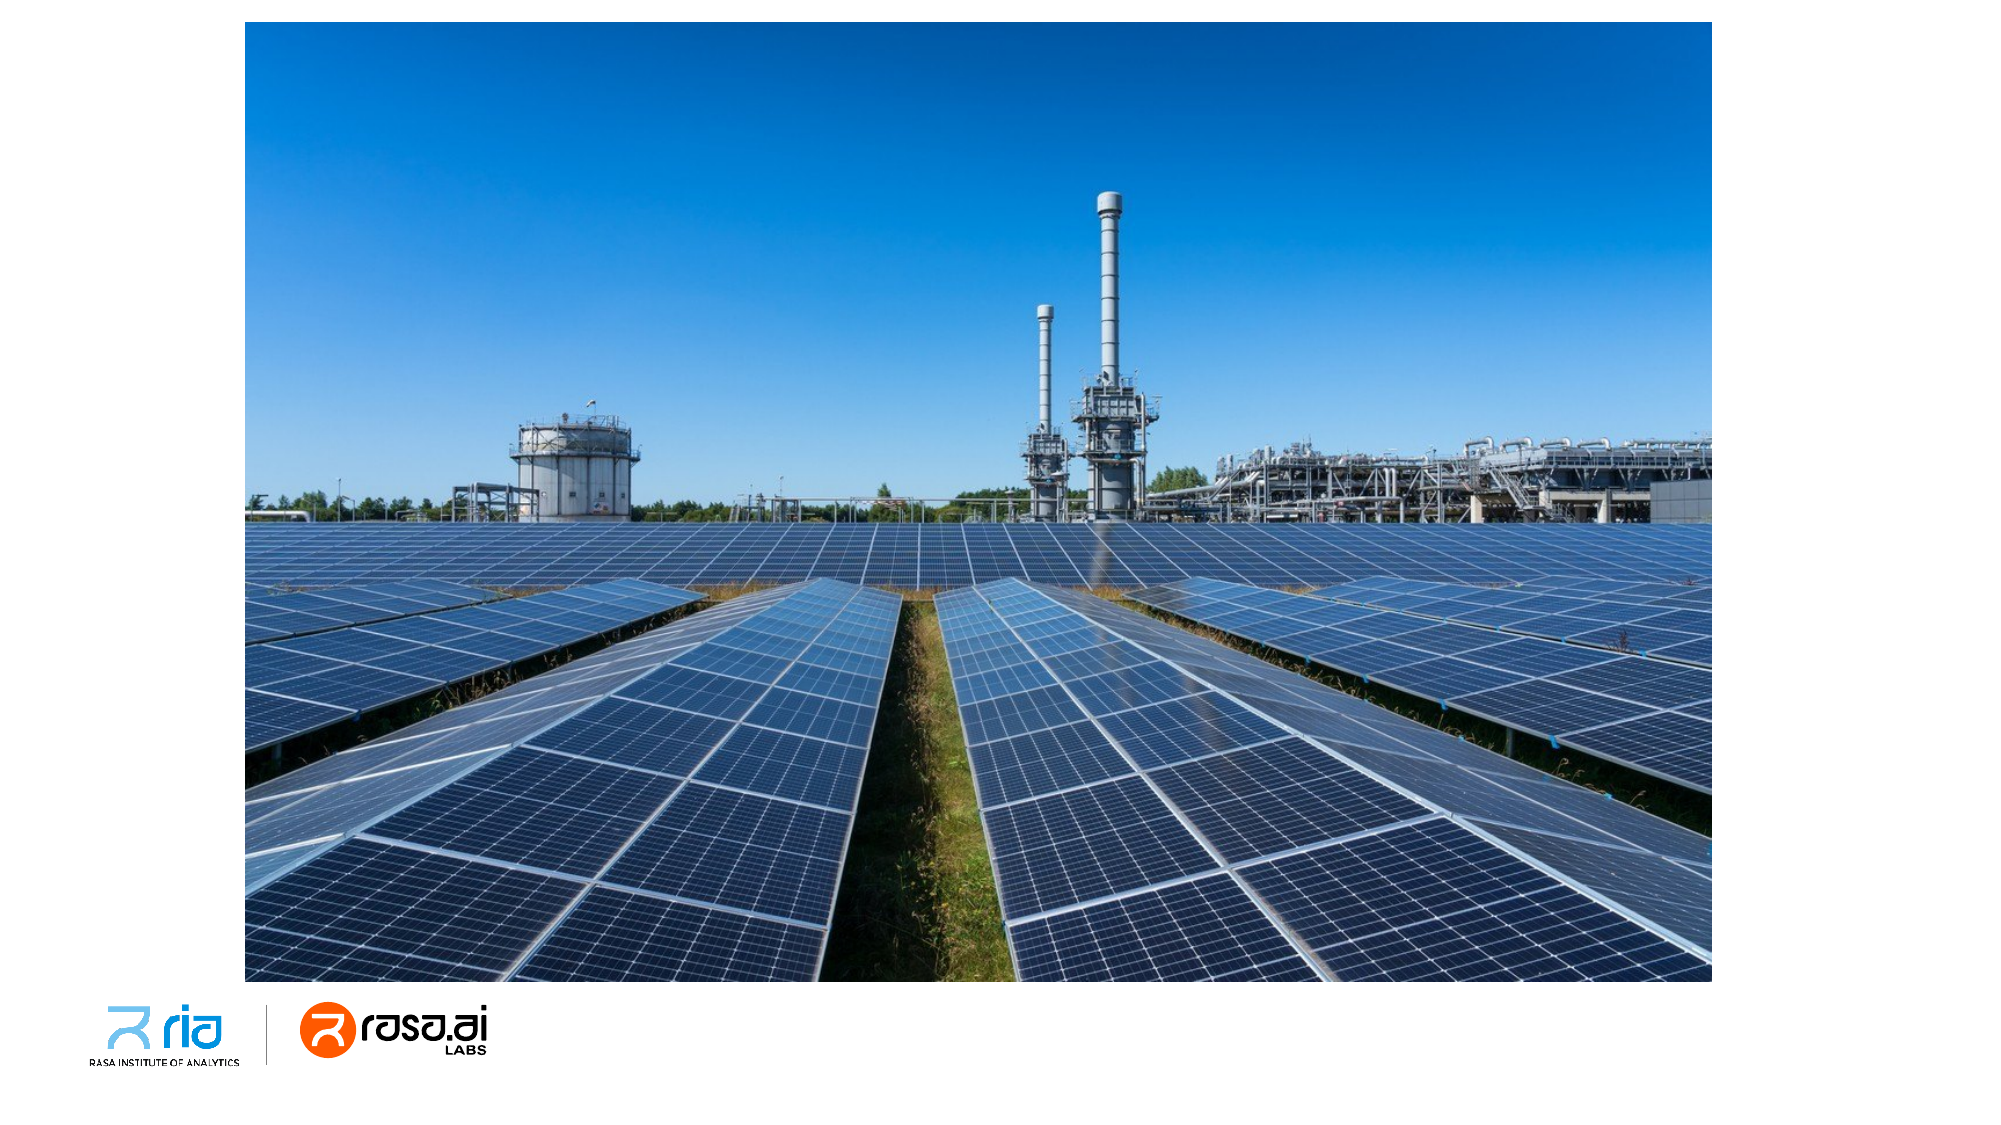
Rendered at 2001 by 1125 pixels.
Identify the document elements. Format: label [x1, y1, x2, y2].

picture [78, 992, 250, 1078]
picture [245, 22, 1713, 982]
